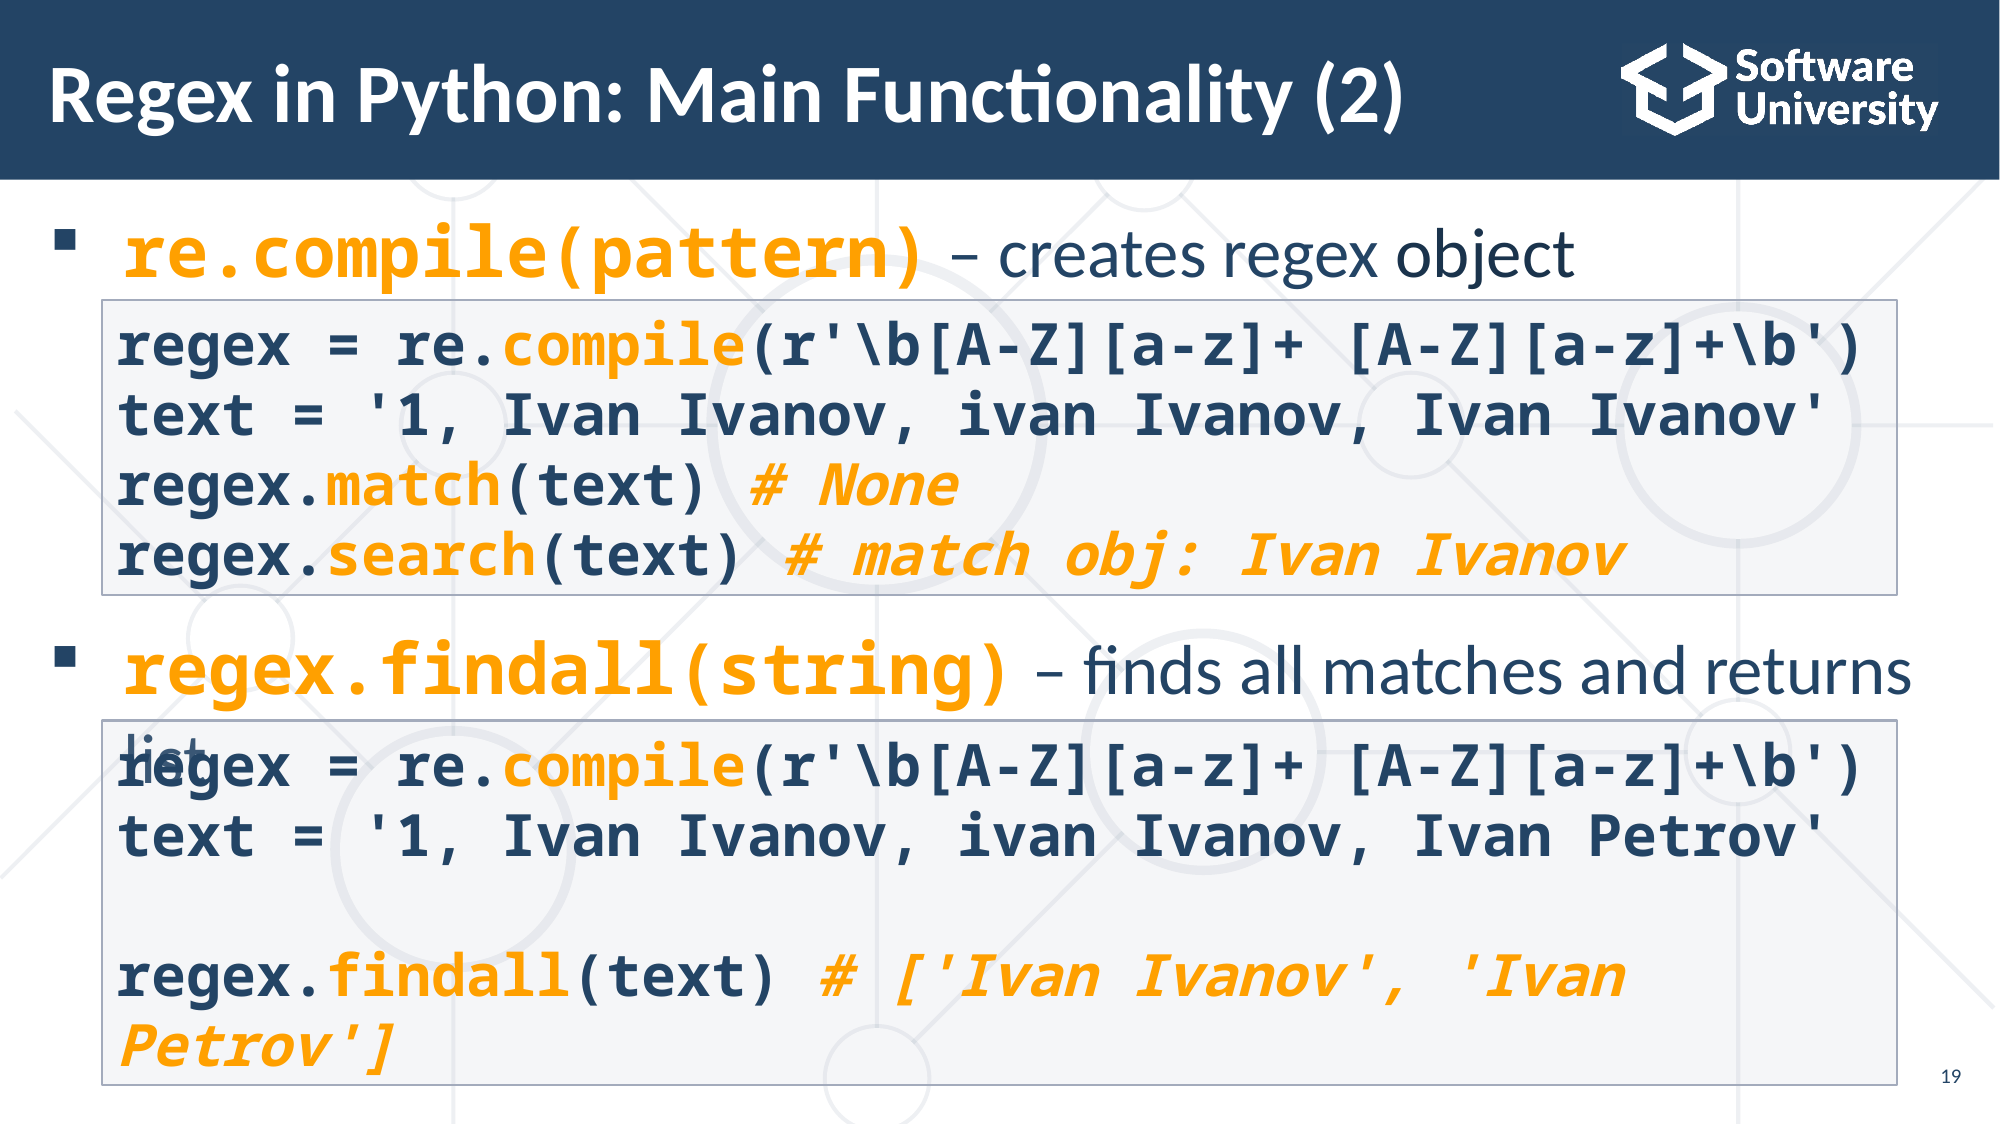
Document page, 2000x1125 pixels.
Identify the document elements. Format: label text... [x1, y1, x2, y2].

text_box regex = re.compile(r'\b[A-Z][a-z]+ [A-Z][a-z]+\b') text = '1, Ivan Ivanov, ivan Ivanov, Ivan Ivanov' regex.match(text) # None regex.search(text) # match obj: Ivan Ivanov [102, 299, 1898, 595]
slide_number 19 [1896, 1049, 1968, 1101]
text_box regex = re.compile(r'\b[A-Z][a-z]+ [A-Z][a-z]+\b') text = '1, Ivan Ivanov, ivan Ivanov, Ivan Petrov' regex.findall(text) # ['Ivan Ivanov', 'Ivan Petrov'] [102, 720, 1898, 1086]
list re.compile(pattern) – creates regex object regex.findall(string) – finds all matches and returns list [31, 196, 1970, 1050]
title Regex in Python: Main Functionality (2) [31, 16, 1591, 162]
picture [1621, 43, 1939, 136]
